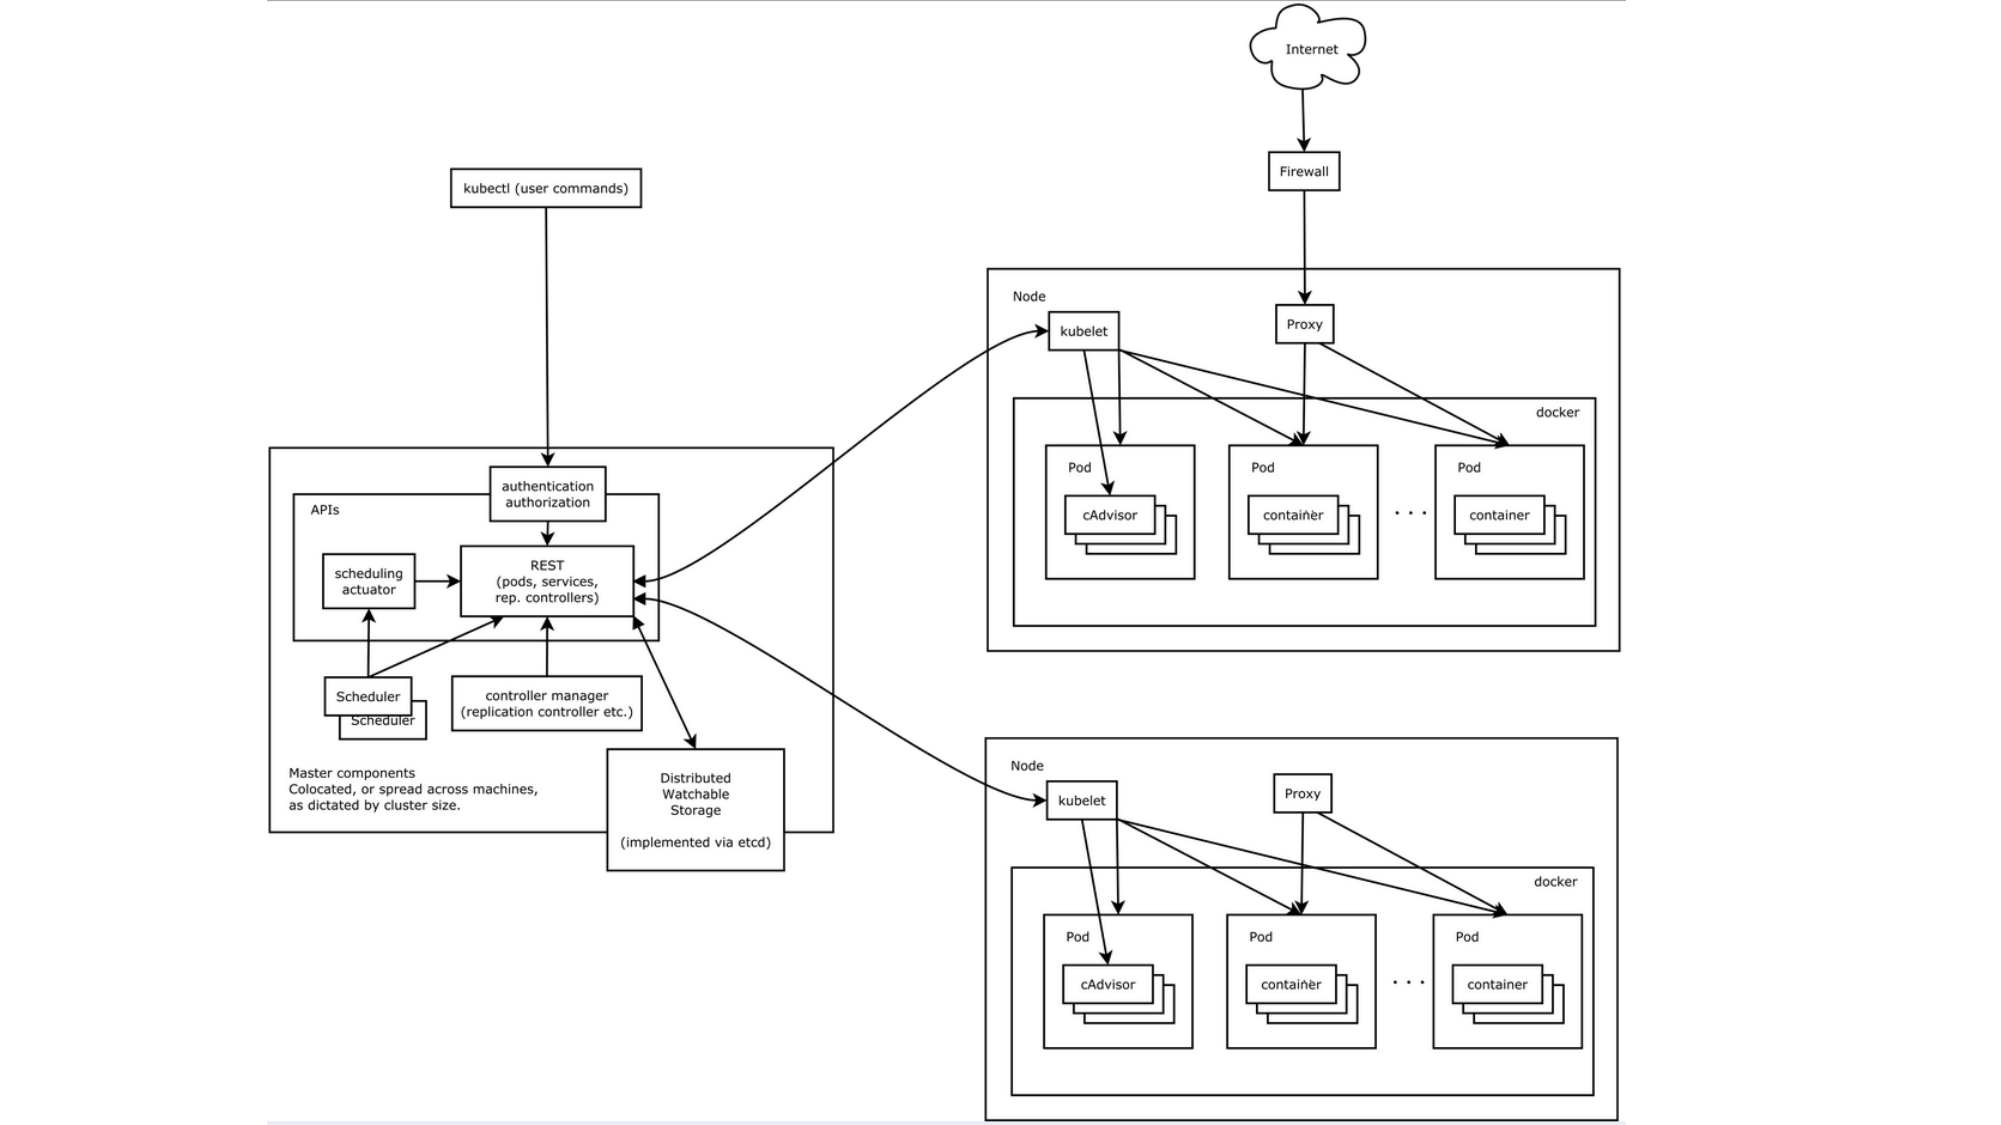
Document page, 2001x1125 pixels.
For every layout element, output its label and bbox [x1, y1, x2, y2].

picture [267, 0, 1626, 1125]
